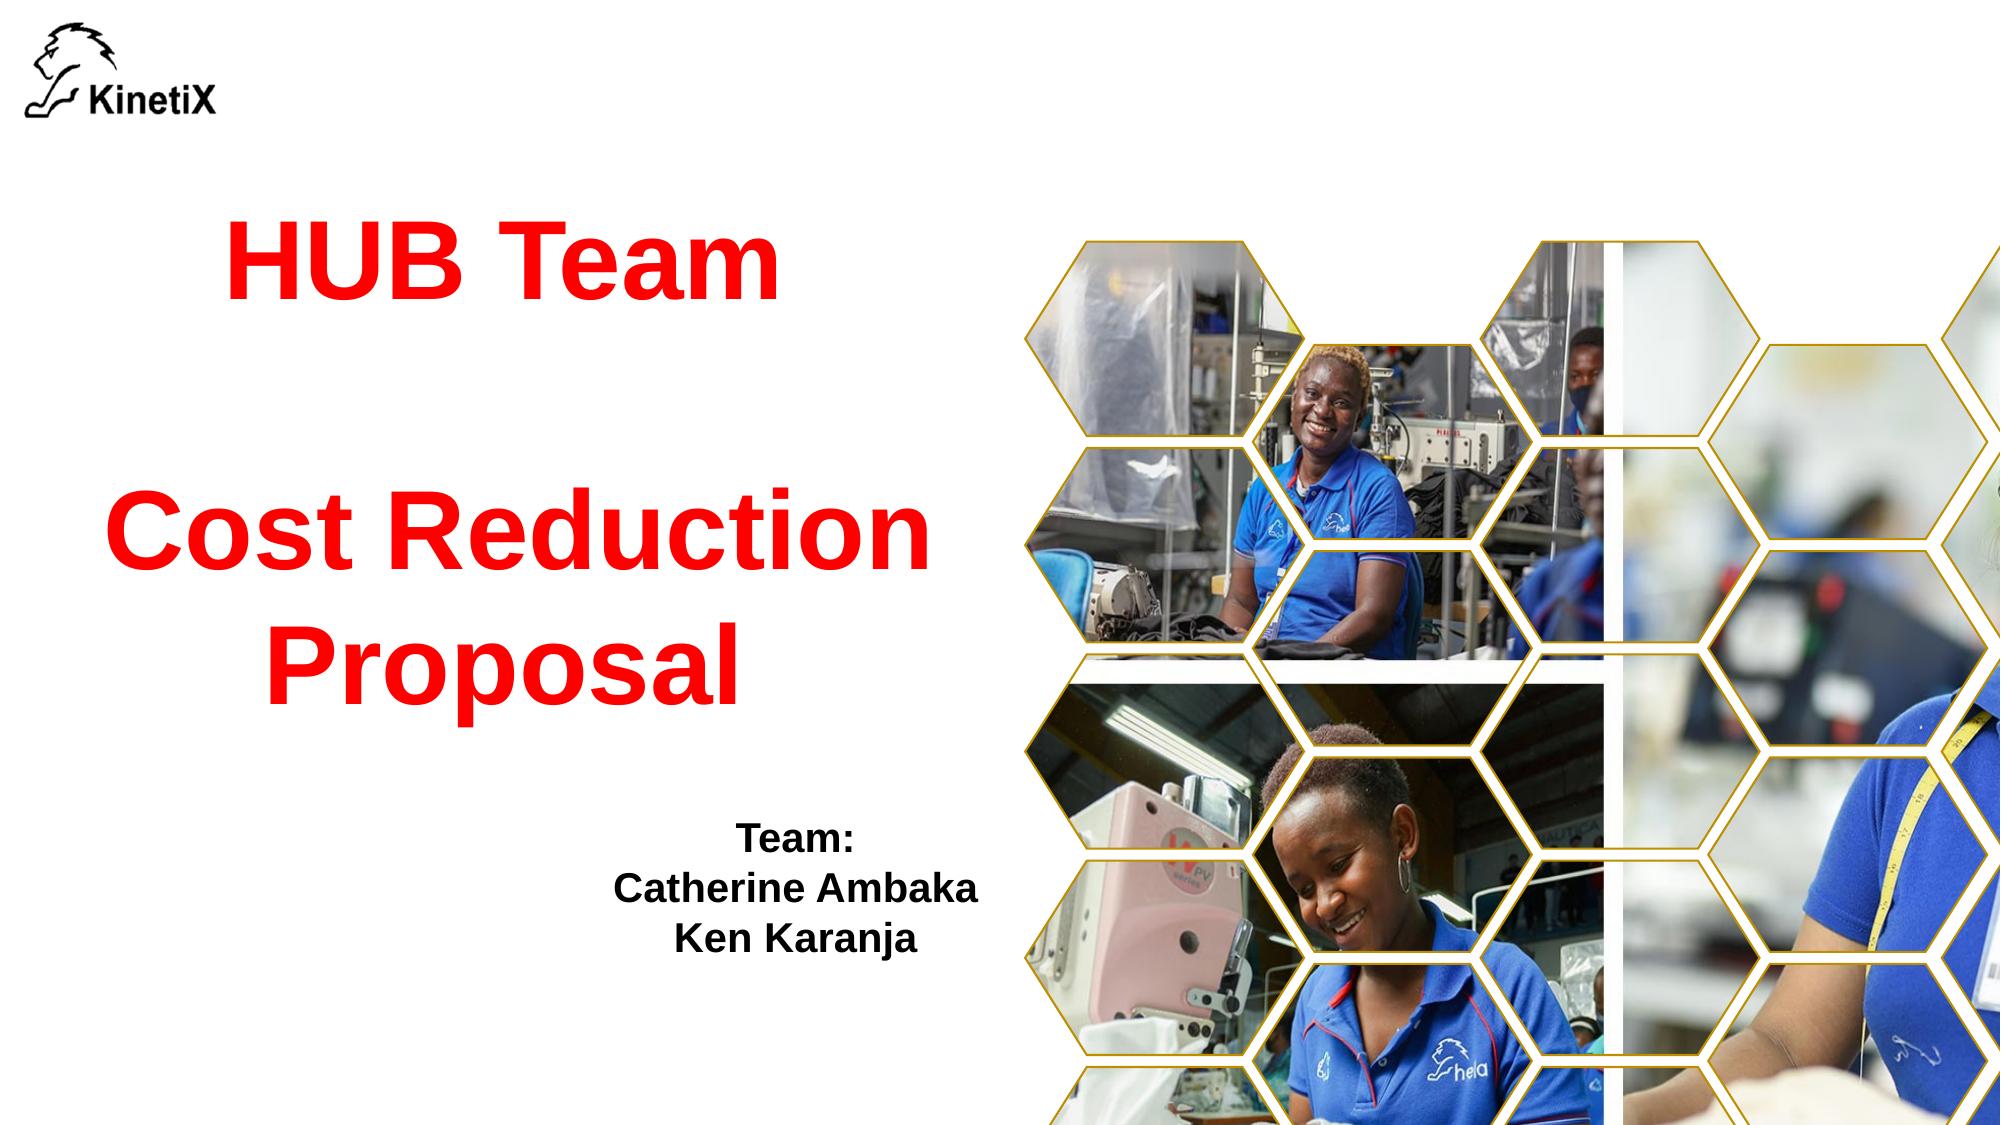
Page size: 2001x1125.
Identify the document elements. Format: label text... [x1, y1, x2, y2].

text_box [1479, 859, 1761, 1057]
text_box [1965, 1070, 2000, 1125]
text_box [1251, 550, 1534, 747]
text_box [1940, 864, 2000, 1052]
text_box Team: Catherine Ambaka Ken Karanja [566, 803, 1026, 969]
text_box [1026, 859, 1306, 1057]
text_box [1479, 653, 1761, 850]
text_box [1504, 1065, 1736, 1125]
text_box [1251, 343, 1534, 541]
text_box [1479, 446, 1761, 644]
text_box [1707, 756, 1989, 953]
text_box [1940, 451, 2000, 639]
text_box [1251, 962, 1534, 1125]
text_box [1251, 756, 1534, 953]
text_box [1023, 446, 1306, 644]
text_box [1023, 653, 1306, 850]
text_box [1707, 962, 1989, 1125]
text_box [1940, 657, 2000, 846]
text_box [1940, 245, 2000, 433]
text_box [1707, 343, 1989, 541]
text_box [1023, 240, 1306, 438]
text_box HUB Team Cost Reduction Proposal [23, 179, 985, 735]
text_box [1479, 240, 1761, 438]
picture [23, 20, 221, 128]
text_box [1707, 550, 1989, 747]
text_box [1048, 1065, 1281, 1125]
